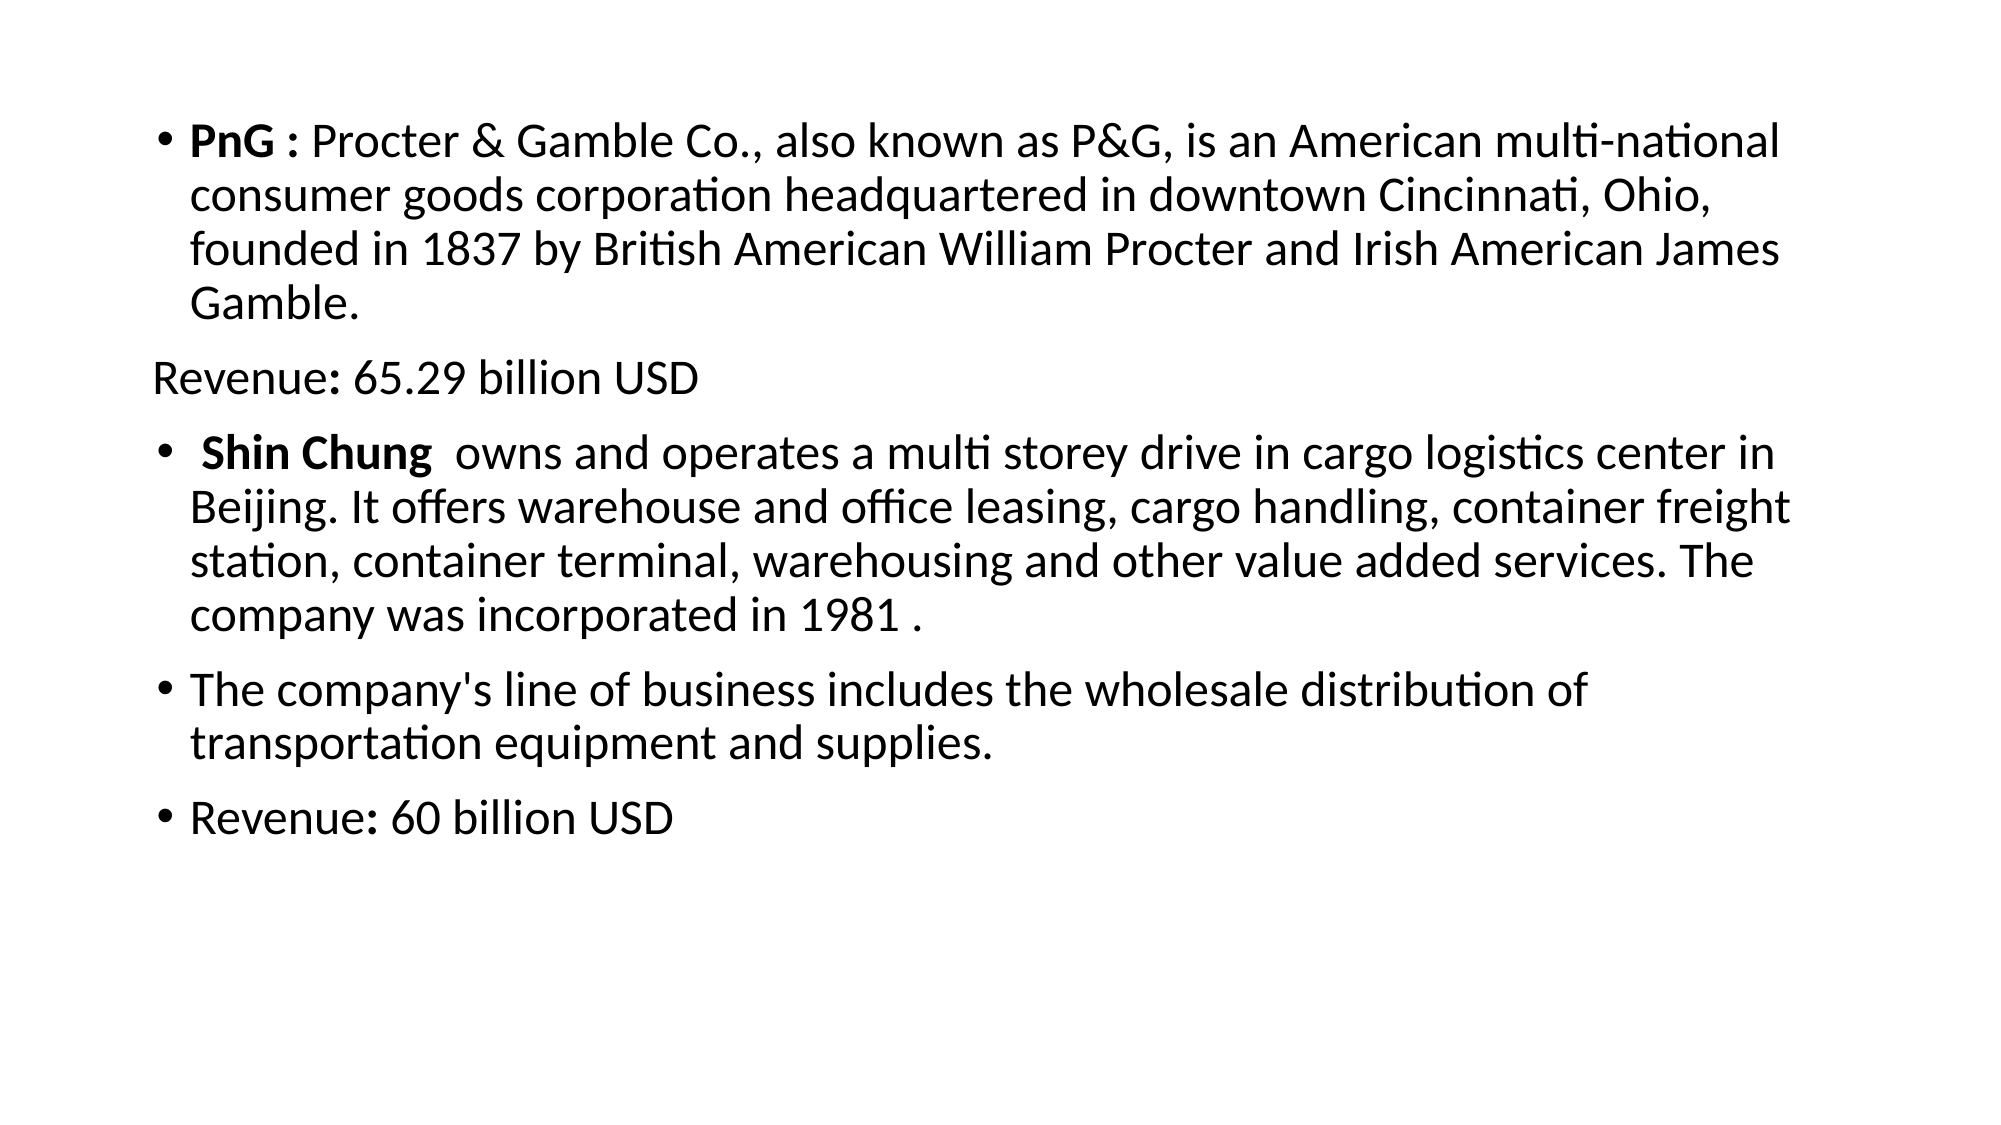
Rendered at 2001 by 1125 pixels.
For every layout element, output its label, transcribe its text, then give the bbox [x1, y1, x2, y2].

list PnG : Procter & Gamble Co., also known as P&G, is an American multi-national consumer goods corporation headquartered in downtown Cincinnati, Ohio, founded in 1837 by British American William Procter and Irish American James Gamble. Revenue: 65.29 billion USD Shin Chung owns and operates a multi storey drive in cargo logistics center in Beijing. It offers warehouse and office leasing, cargo handling, container freight station, container terminal, warehousing and other value added services. The company was incorporated in 1981 . The company's line of business includes the wholesale distribution of transportation equipment and supplies. Revenue: 60 billion USD [137, 107, 1863, 1014]
